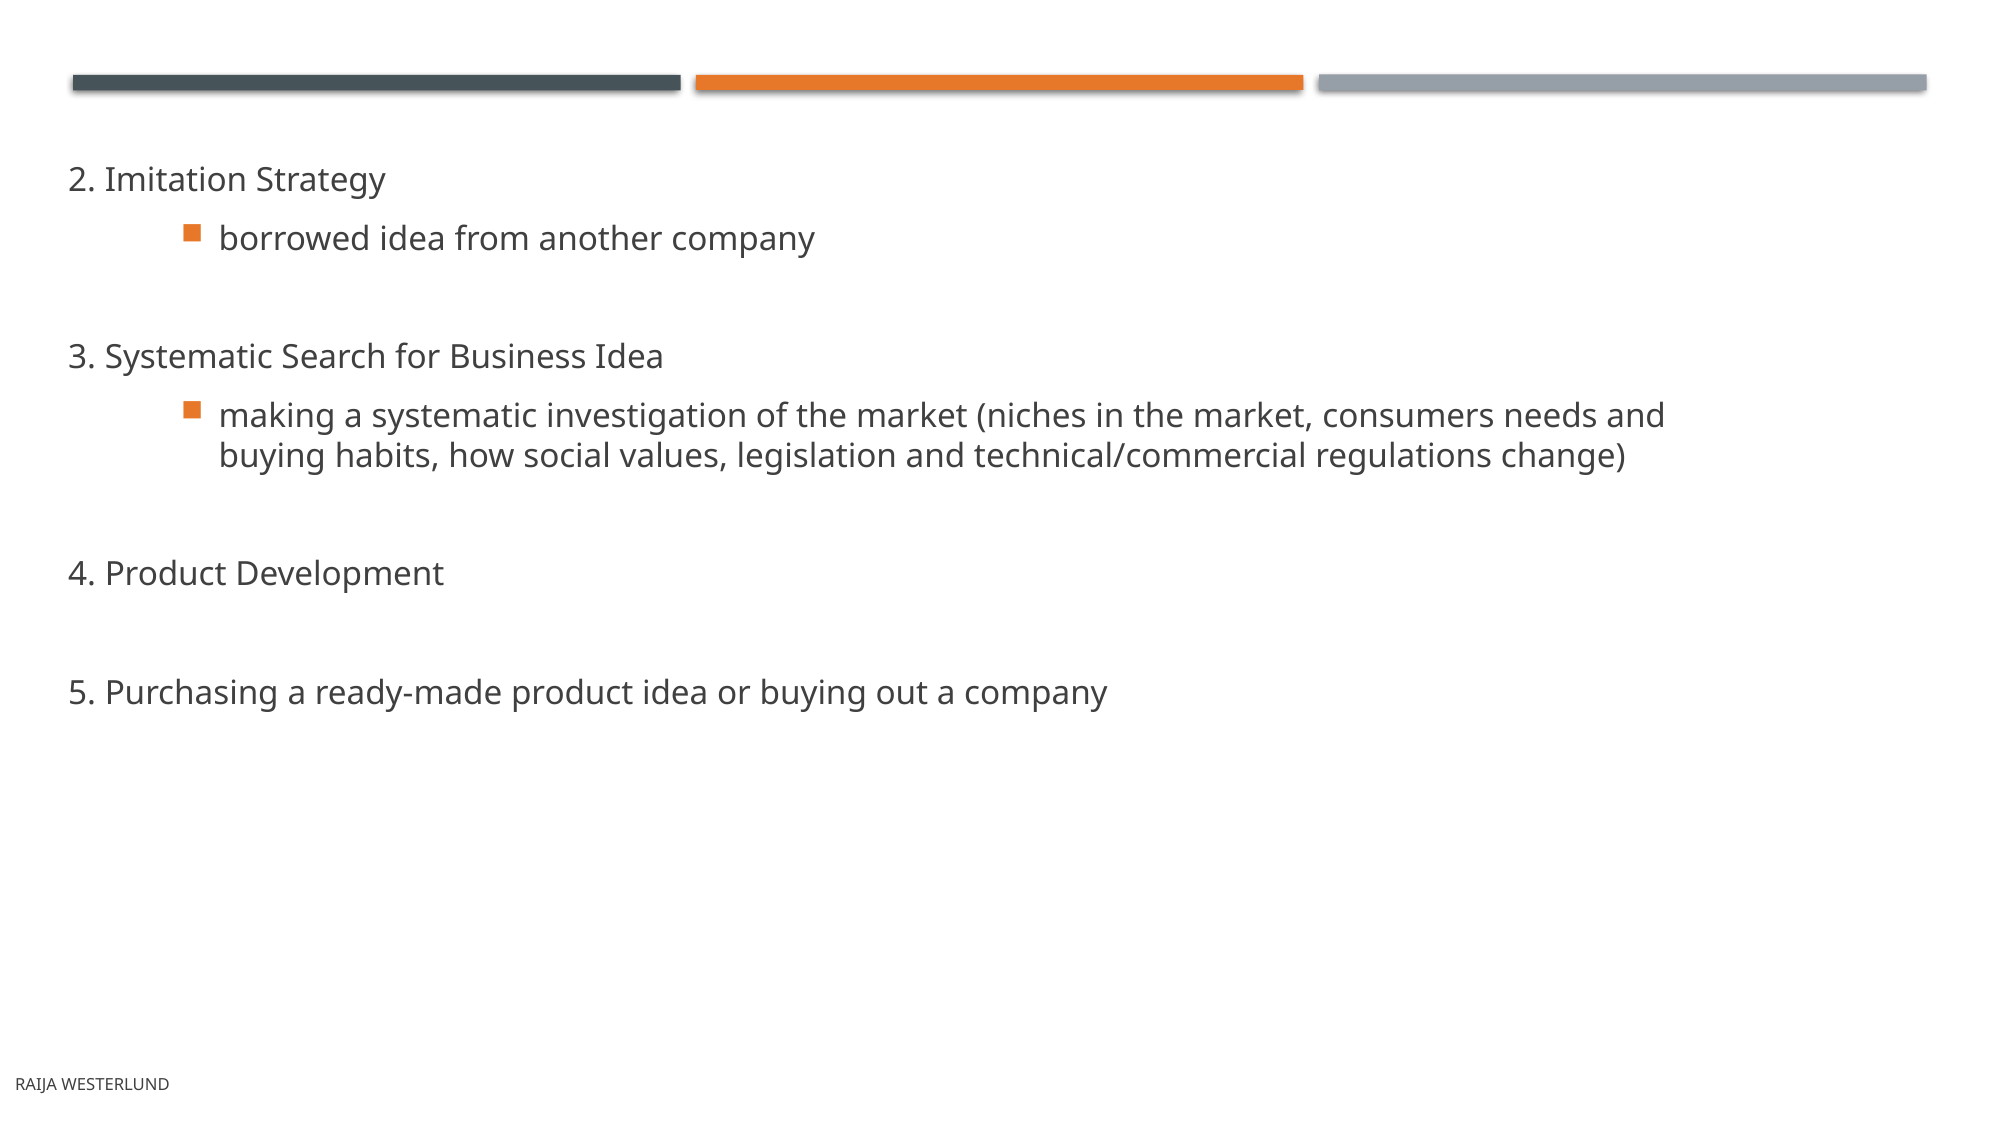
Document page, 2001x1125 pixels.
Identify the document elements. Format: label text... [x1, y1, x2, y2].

list 2. Imitation Strategy borrowed idea from another company 3. Systematic Search for Business Idea making a systematic investigation of the market (niches in the market, consumers needs and buying habits, how social values, legislation and technical/commercial regulations change) 4. Product Development 5. Purchasing a ready-made product idea or buying out a company [0, 133, 1725, 1014]
footer Raija Westerlund [0, 1053, 1135, 1114]
